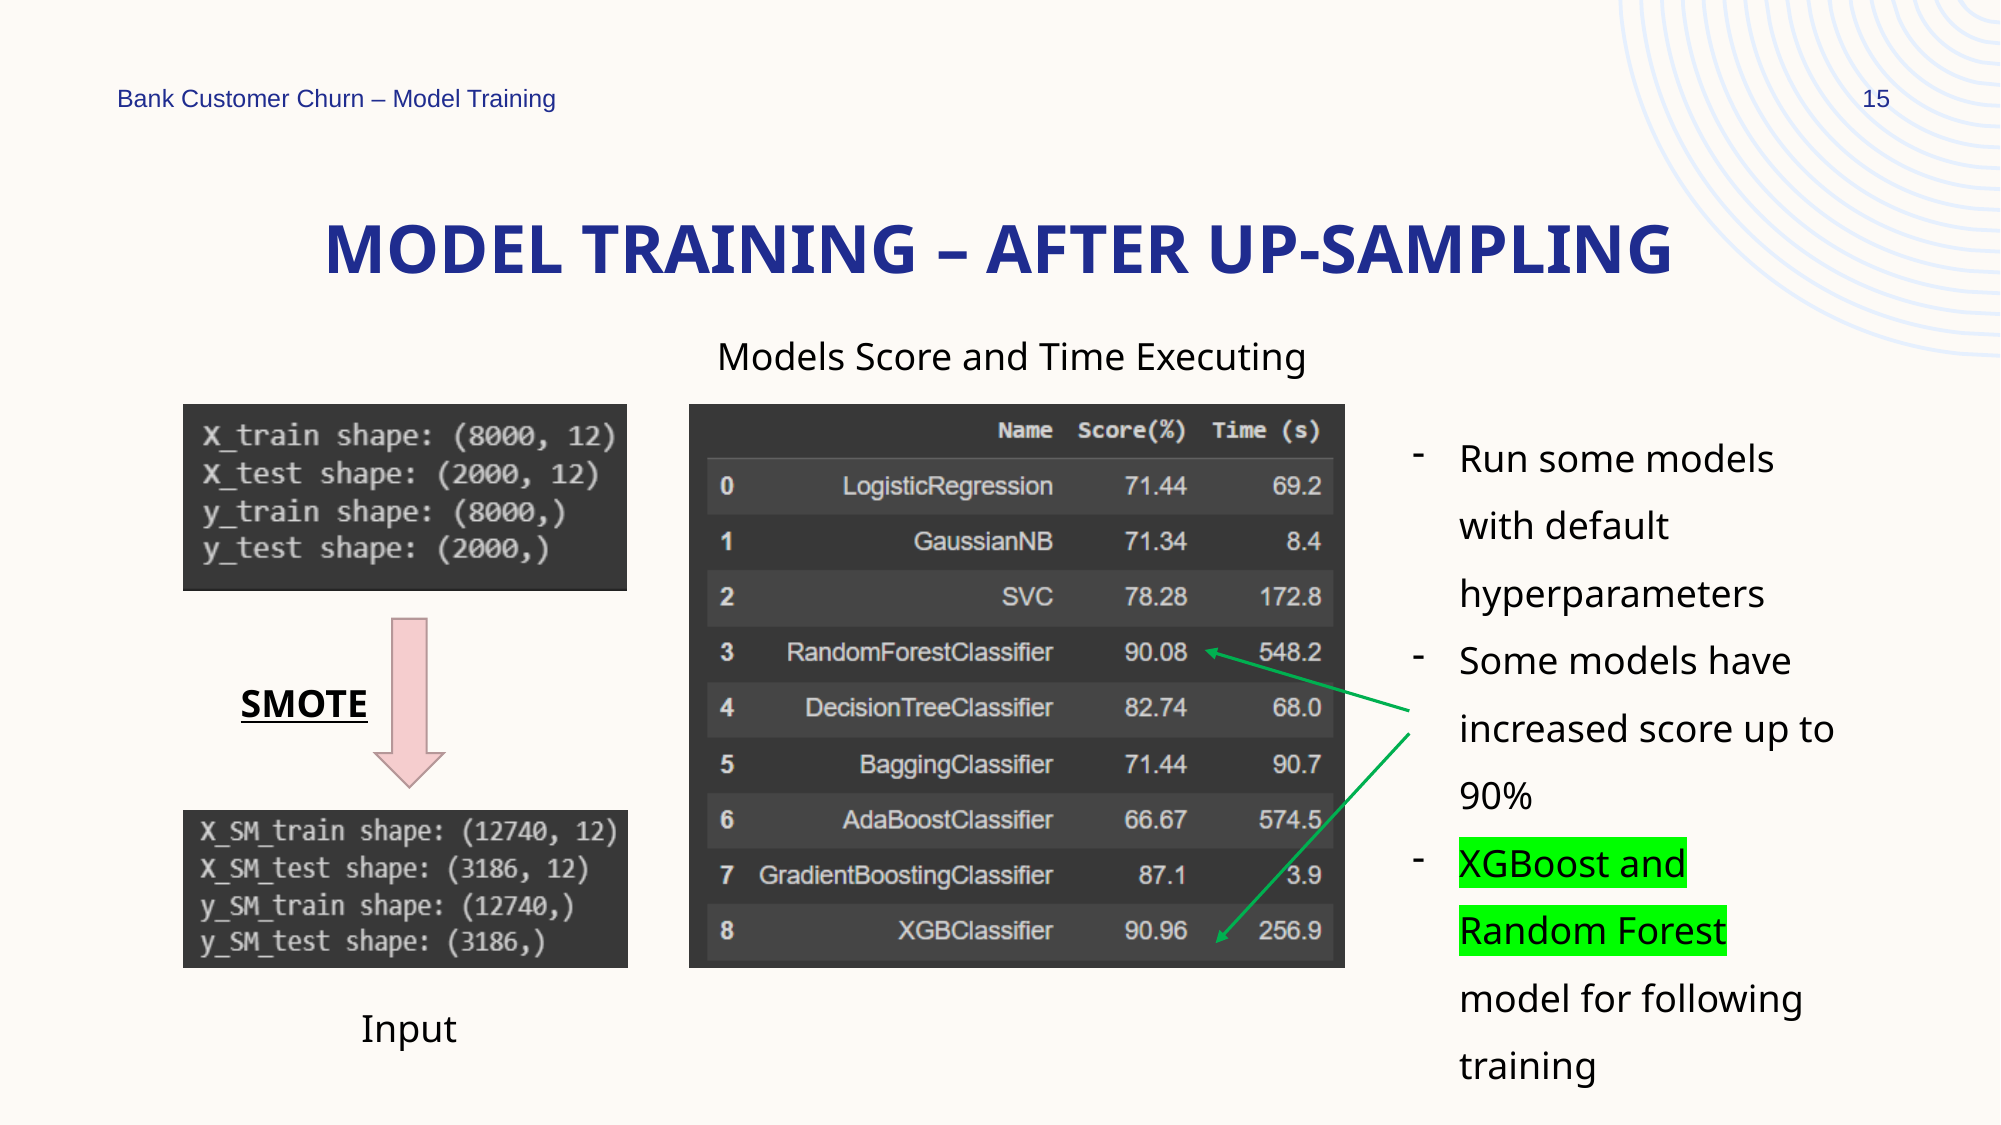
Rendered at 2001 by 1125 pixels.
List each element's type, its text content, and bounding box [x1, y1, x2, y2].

text_box [372, 617, 447, 789]
picture [689, 404, 1345, 968]
title Model training – After up-sampling [124, 199, 1875, 326]
slide_number 15 [1795, 75, 1958, 120]
picture [183, 404, 627, 591]
footer Bank Customer Churn – Model Training [101, 75, 627, 120]
text_box Run some models with default hyperparameters Some models have increased score up to 90% XGBoost and Random Forest model for following training [1397, 404, 1858, 1095]
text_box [1204, 649, 1410, 711]
text_box Input [346, 997, 472, 1058]
text_box Models Score and Time Executing [674, 325, 1350, 386]
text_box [1215, 733, 1410, 944]
picture [183, 810, 629, 968]
text_box SMOTE [225, 672, 383, 733]
